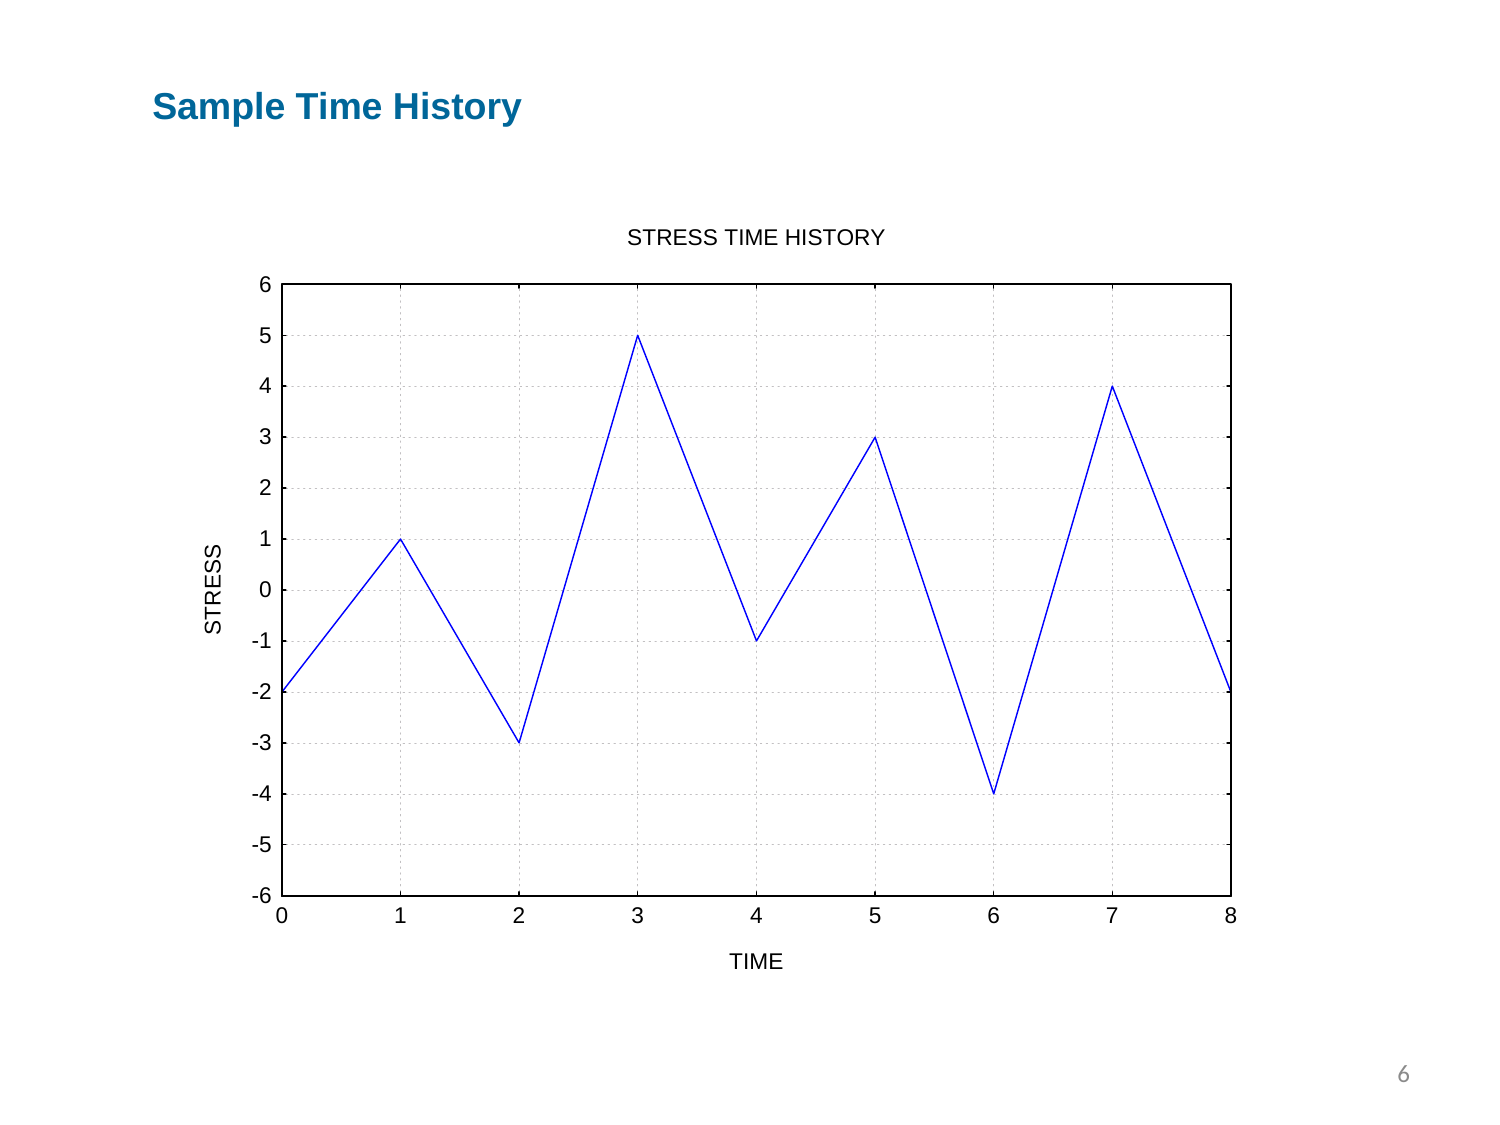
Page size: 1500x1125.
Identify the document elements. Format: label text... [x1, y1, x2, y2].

picture [187, 212, 1250, 988]
text_box Sample Time History [137, 74, 625, 135]
slide_number 6 [1074, 1042, 1425, 1103]
